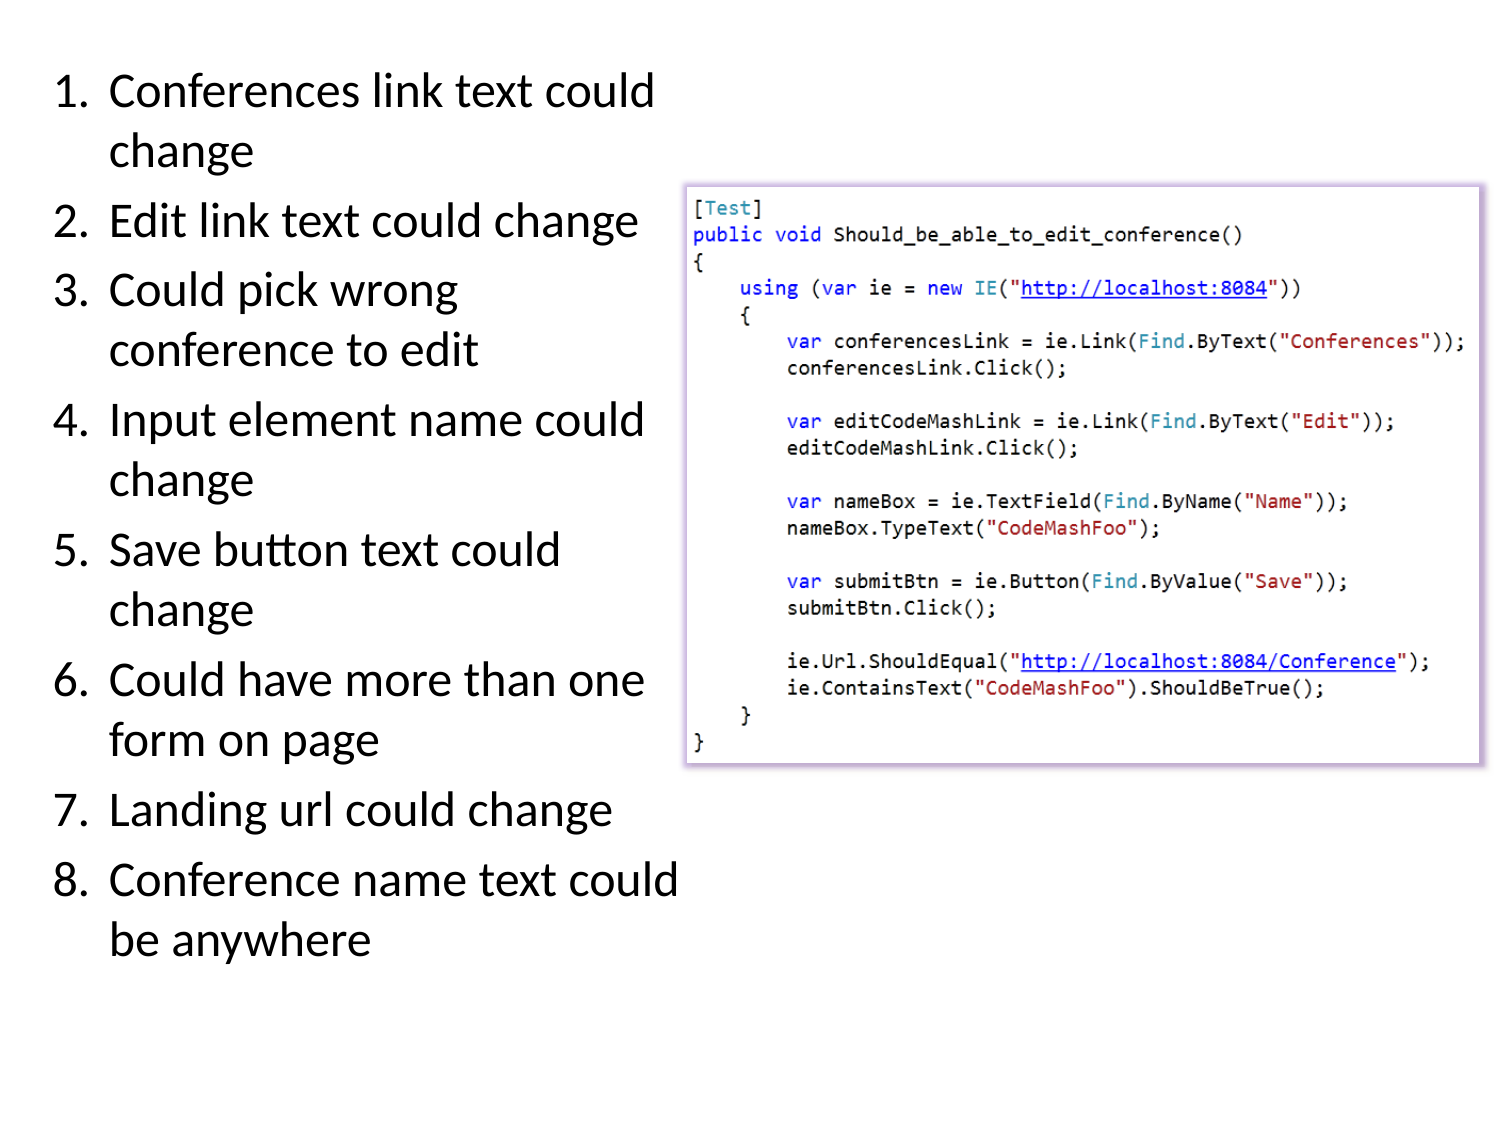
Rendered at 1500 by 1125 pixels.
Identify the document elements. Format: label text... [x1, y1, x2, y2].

picture [687, 187, 1479, 763]
list Conferences link text could change Edit link text could change Could pick wrong conference to edit Input element name could change Save button text could change Could have more than one form on page Landing url could change Conference name text could be anywhere [37, 49, 700, 1050]
